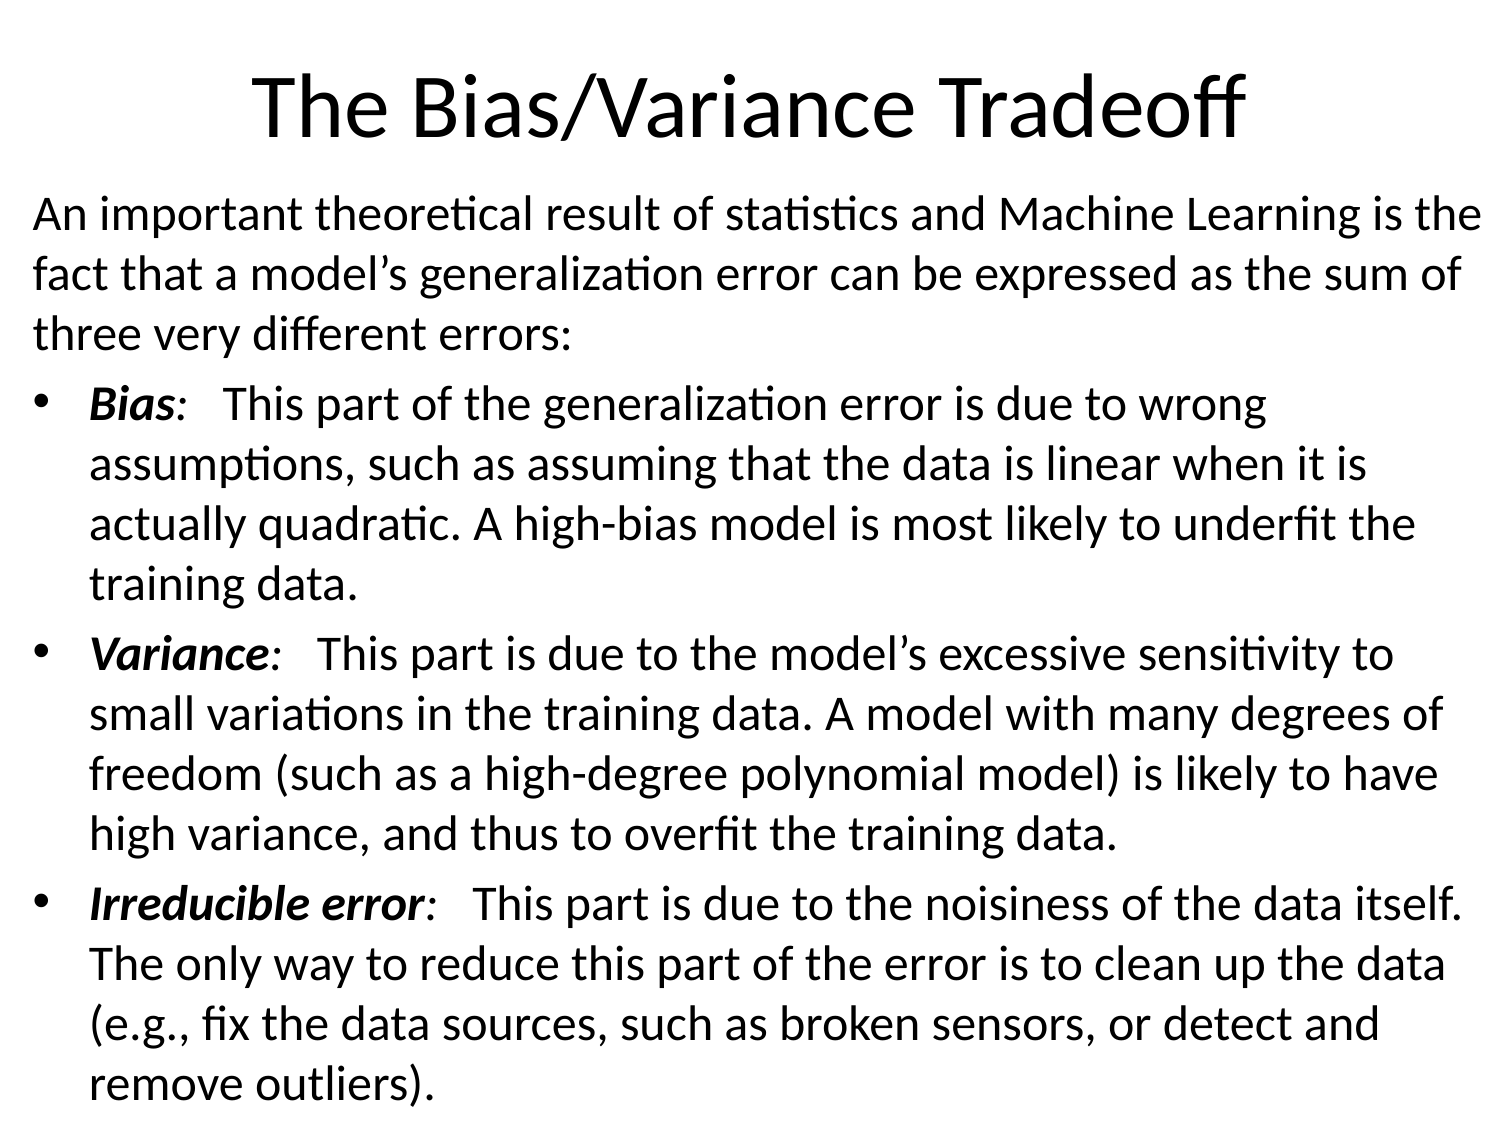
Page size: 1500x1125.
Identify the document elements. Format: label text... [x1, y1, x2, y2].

list An important theoretical result of statistics and Machine Learning is the fact that a model’s generalization error can be expressed as the sum of three very different errors: Bias: This part of the generalization error is due to wrong assumptions, such as assuming that the data is linear when it is actually quadratic. A high-bias model is most likely to underfit the training data. Variance: This part is due to the model’s excessive sensitivity to small variations in the training data. A model with many degrees of freedom (such as a high-degree polynomial model) is likely to have high variance, and thus to overfit the training data. Irreducible error: This part is due to the noisiness of the data itself. The only way to reduce this part of the error is to clean up the data (e.g., fix the data sources, such as broken sensors, or detect and remove outliers). [17, 172, 1500, 1066]
title The Bias/Variance Tradeoff [75, 7, 1425, 172]
